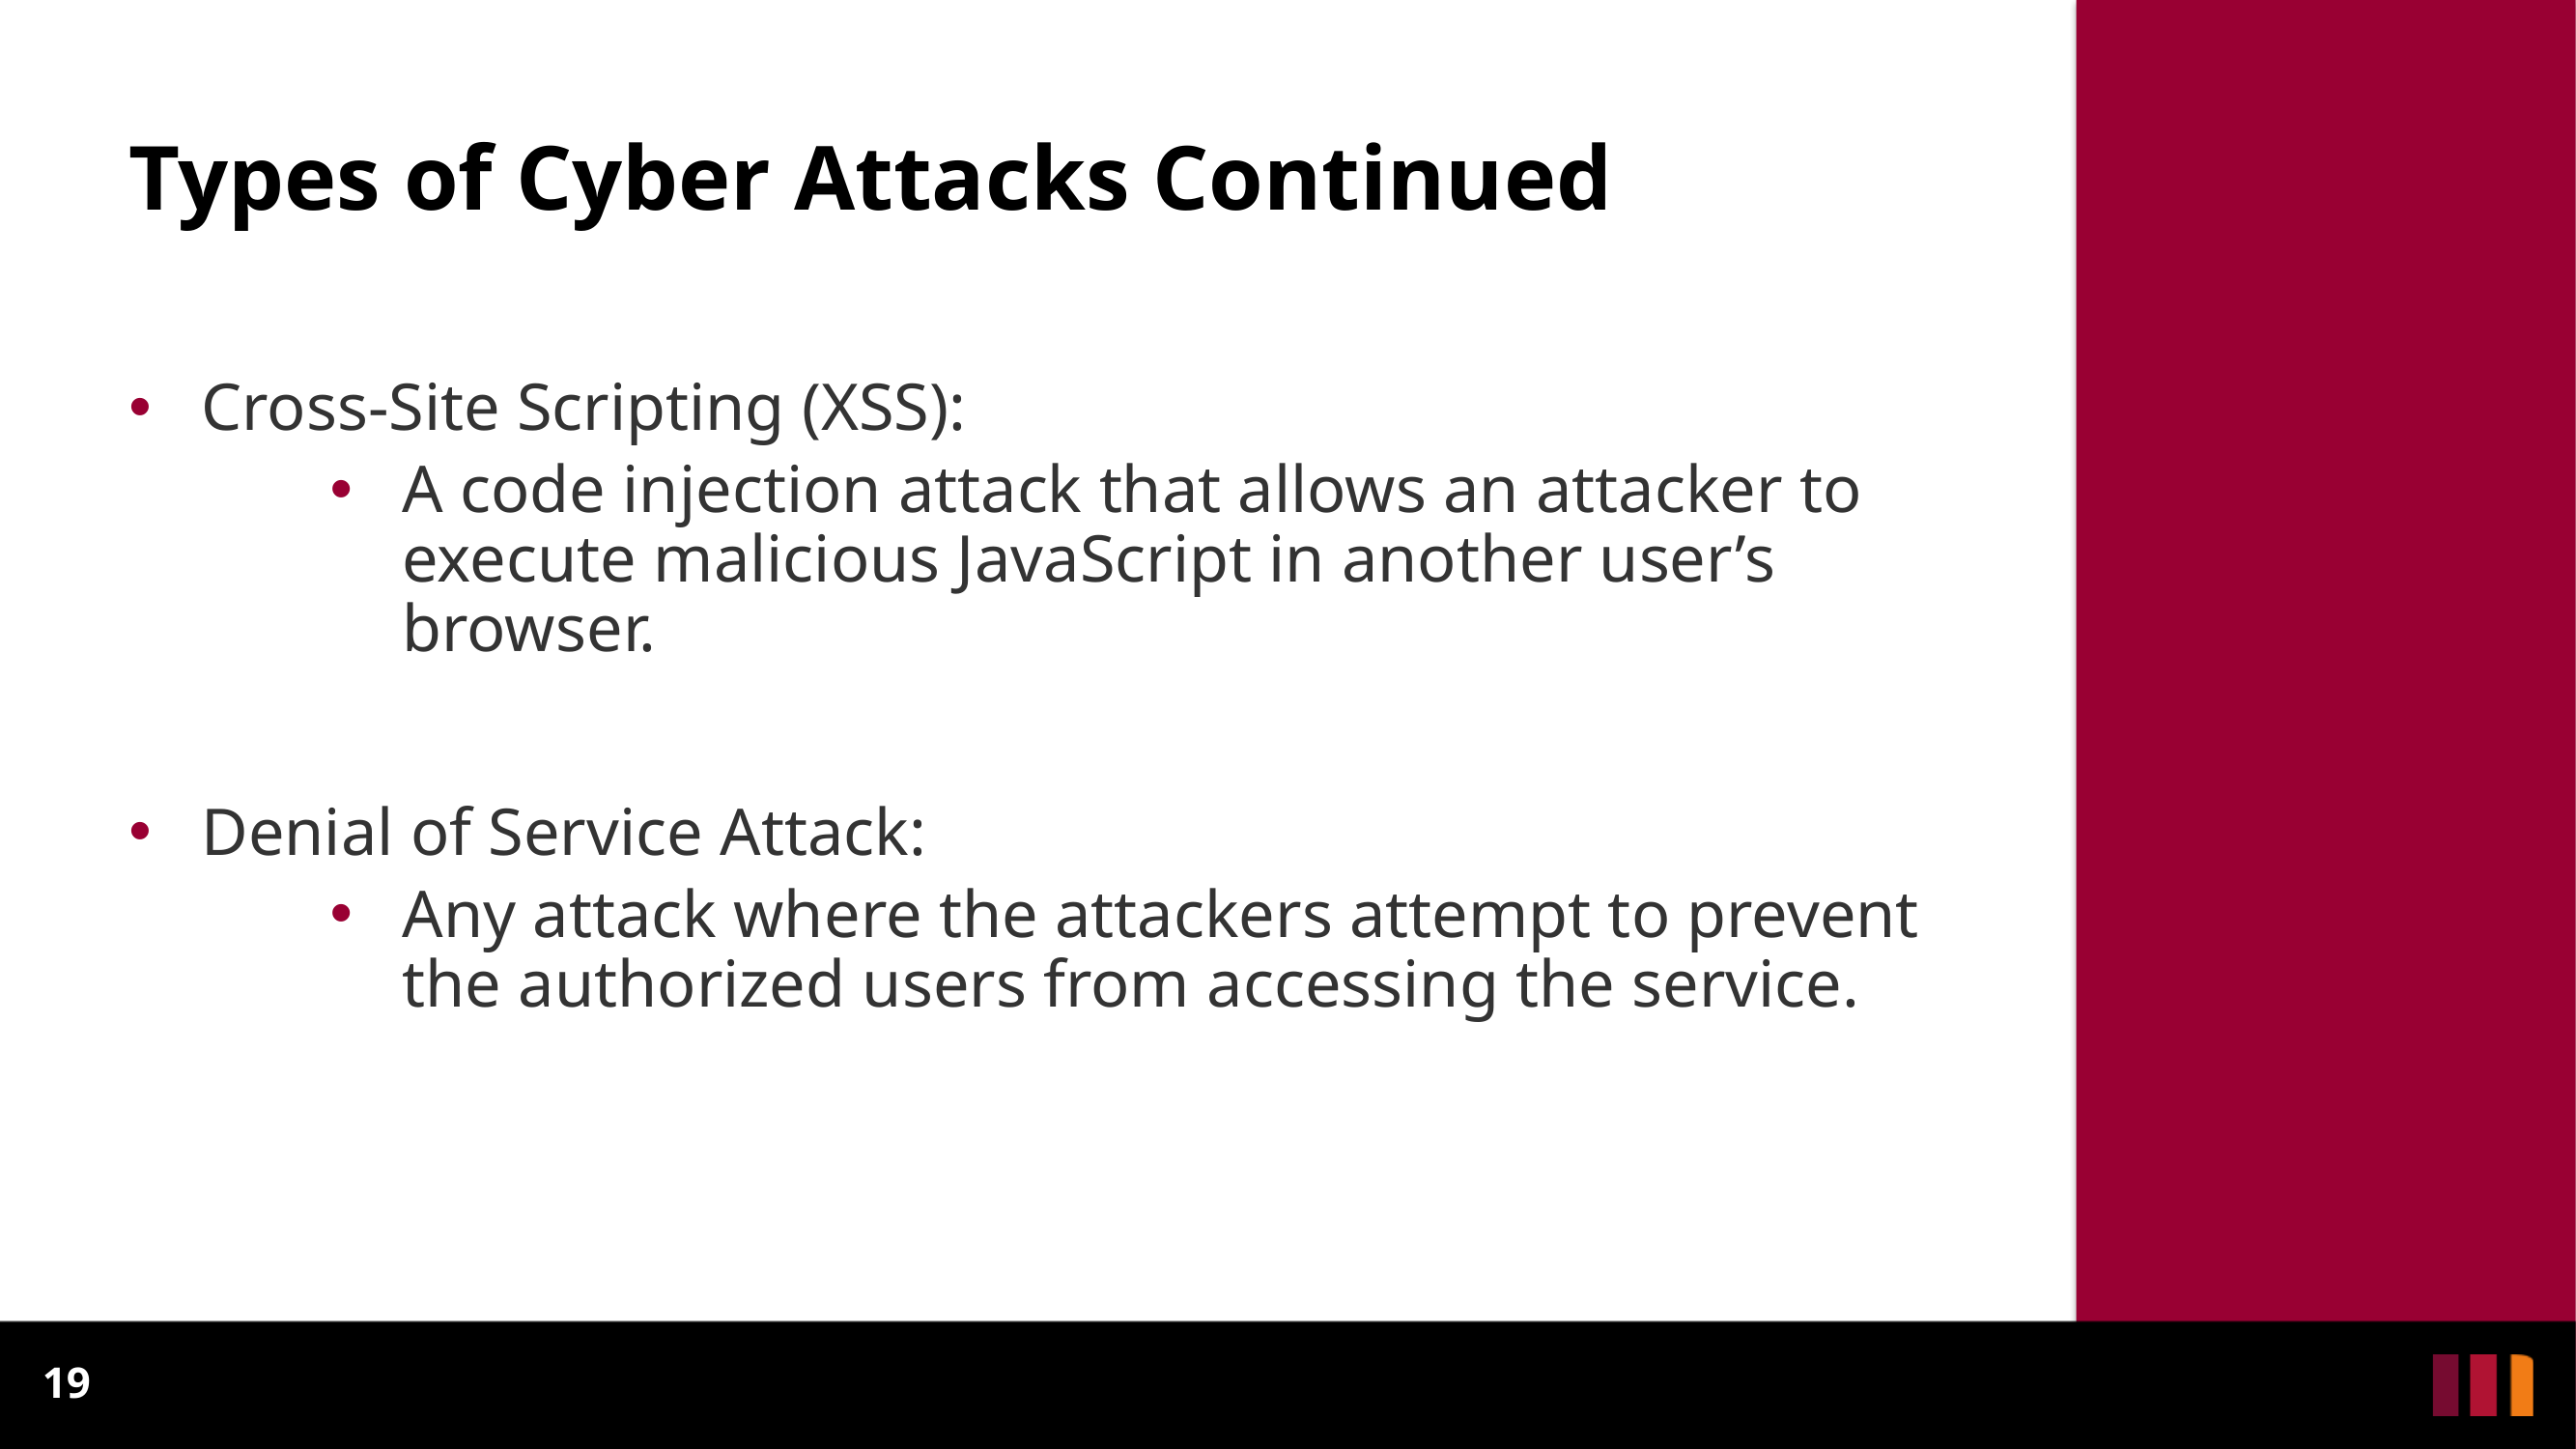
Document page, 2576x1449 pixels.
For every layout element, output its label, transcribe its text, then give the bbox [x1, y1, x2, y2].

slide_number 19 [42, 1346, 127, 1424]
title Types of Cyber Attacks Continued [128, 122, 1859, 334]
list Cross-Site Scripting (XSS): A code injection attack that allows an attacker to execute malicious JavaScript in another user’s browser. Denial of Service Attack: Any attack where the attackers attempt to prevent the authorized users from accessing the service. [128, 374, 1969, 1195]
